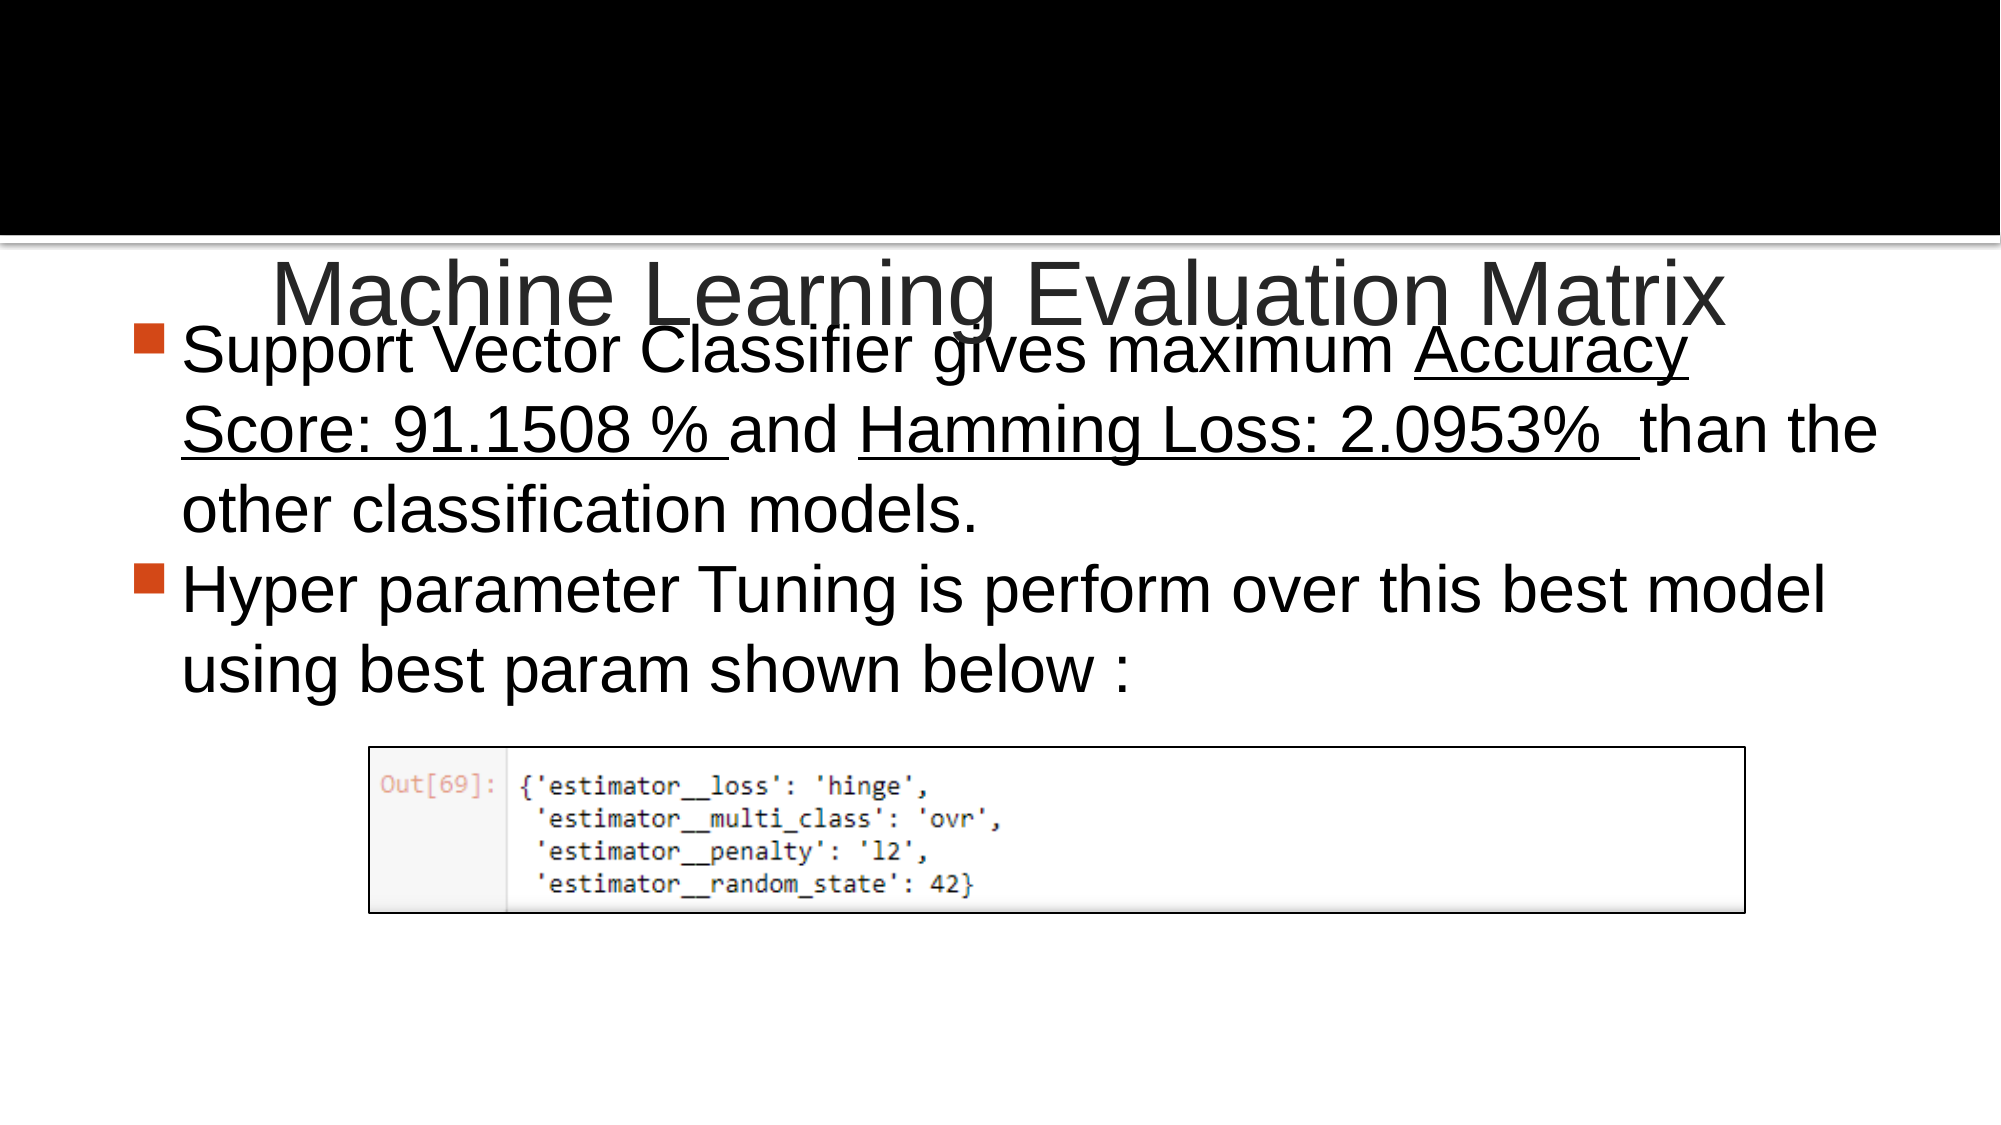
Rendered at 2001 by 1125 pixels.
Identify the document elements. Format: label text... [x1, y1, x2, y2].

list Support Vector Classifier gives maximum Accuracy Score: 91.1508 % and Hamming Loss: 2.0953% than the other classification models. Hyper parameter Tuning is perform over this best model using best param shown below : [99, 291, 1900, 1050]
picture [369, 748, 1744, 912]
text_box Machine Learning Evaluation Matrix [212, 181, 1788, 396]
